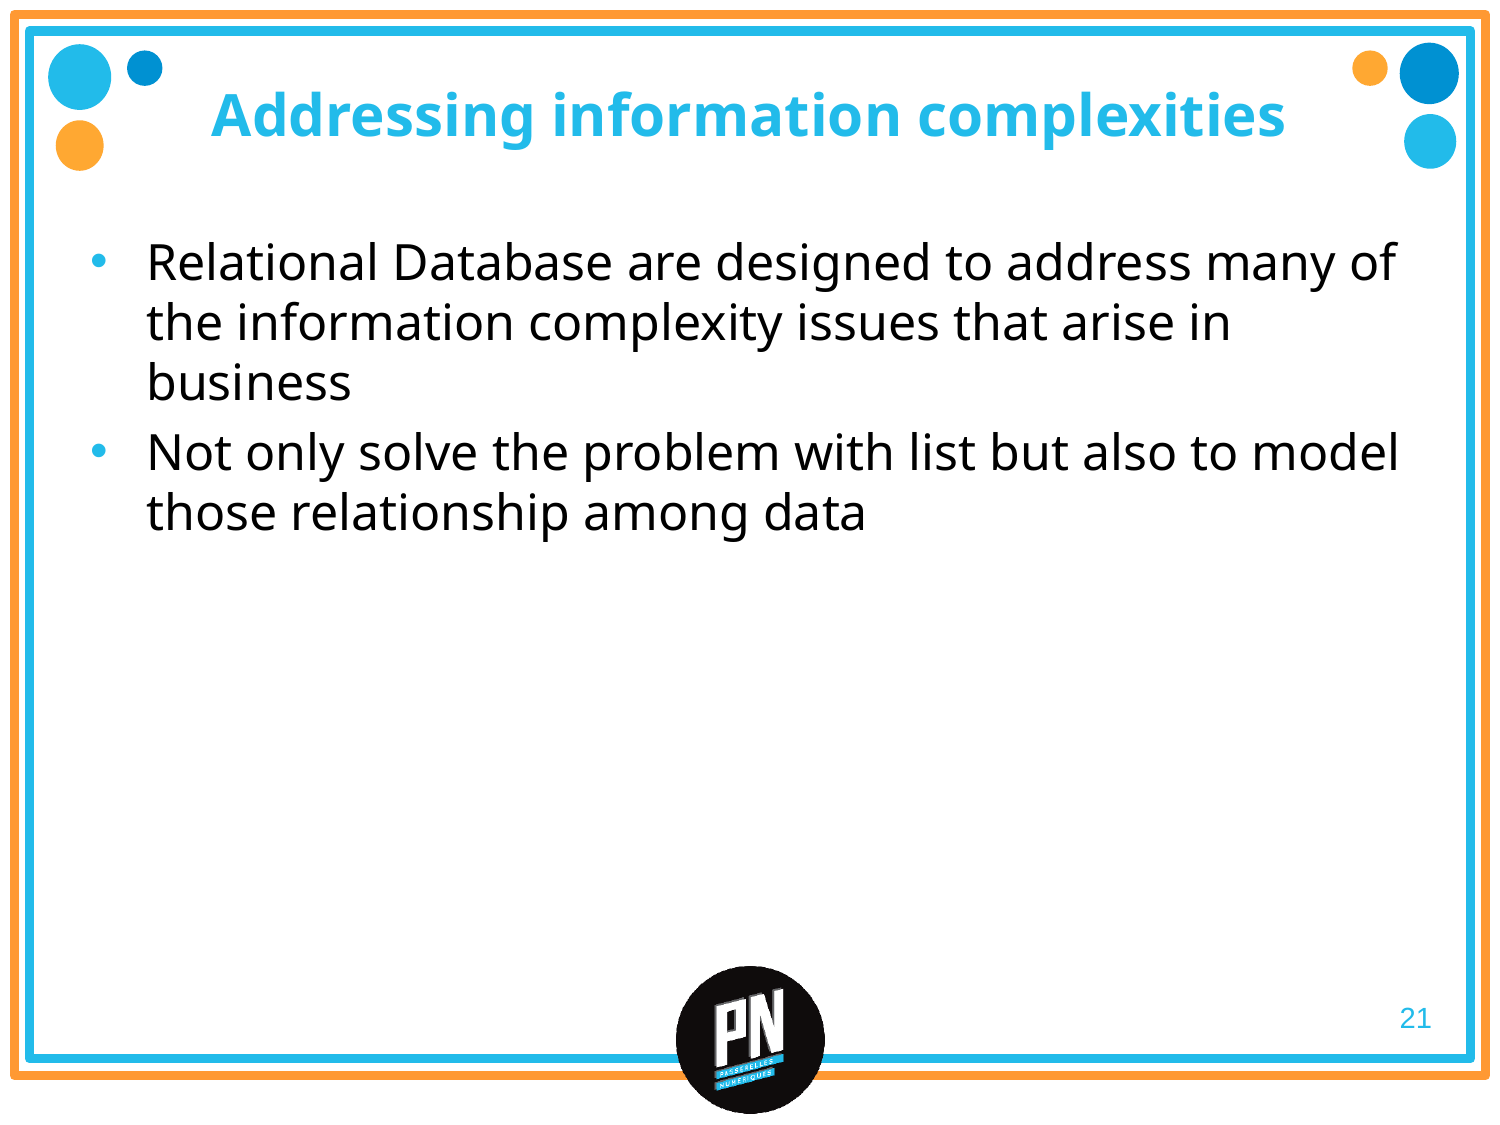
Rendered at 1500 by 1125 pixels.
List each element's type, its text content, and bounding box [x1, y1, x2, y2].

title Addressing information complexities [75, 36, 1424, 191]
picture [674, 964, 826, 1115]
list Relational Database are designed to address many of the information complexity issues that arise in business Not only solve the problem with list but also to model those relationship among data [75, 222, 1424, 866]
